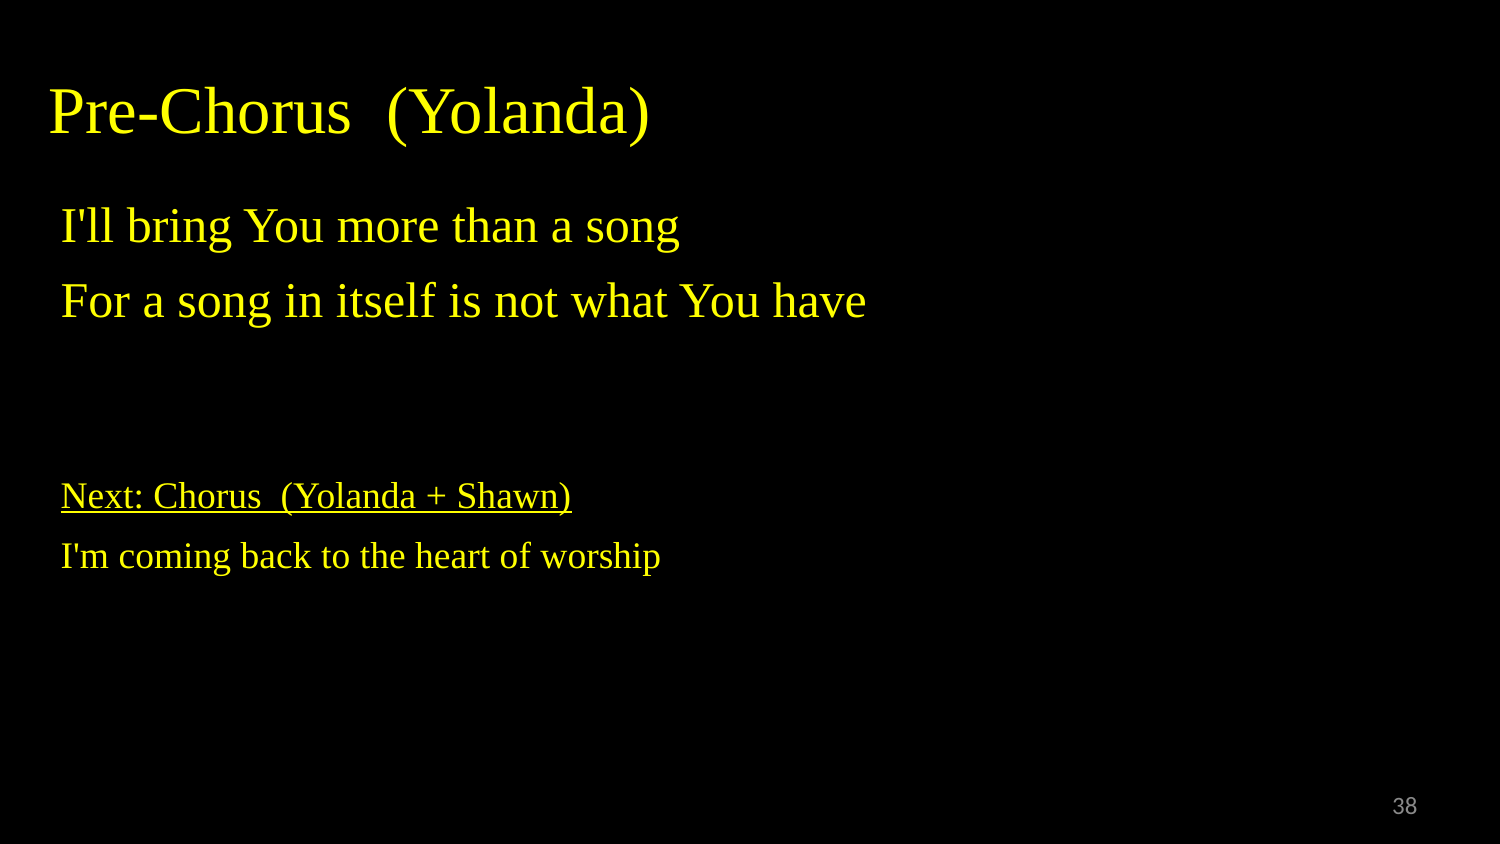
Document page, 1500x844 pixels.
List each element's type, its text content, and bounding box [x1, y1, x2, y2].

slide_number 38 [1381, 781, 1426, 828]
title Pre-Chorus (Yolanda) [40, 43, 1343, 164]
list I'll bring You more than a song For a song in itself is not what You have Next: Chorus (Yolanda + Shawn) I'm coming back to the heart of worship [52, 185, 1500, 844]
